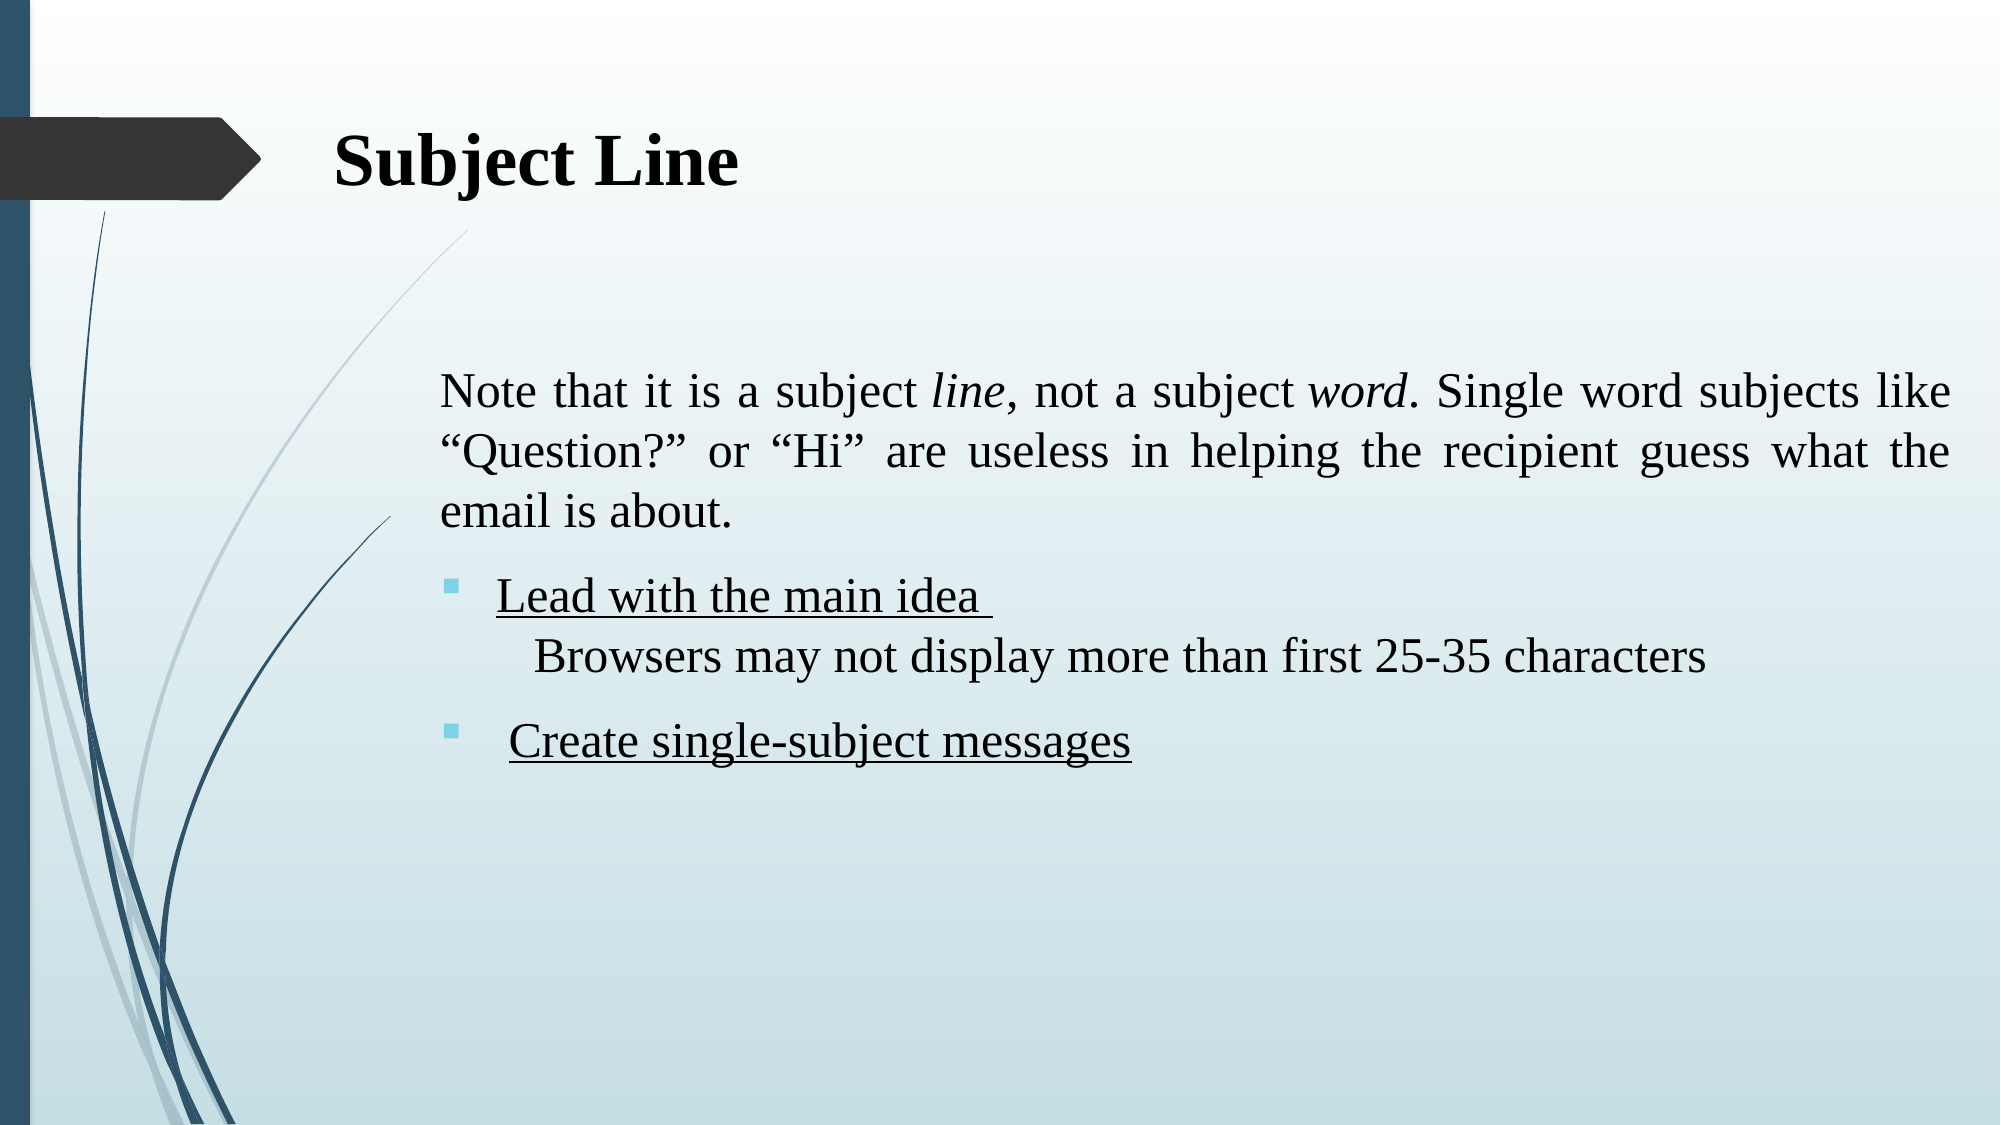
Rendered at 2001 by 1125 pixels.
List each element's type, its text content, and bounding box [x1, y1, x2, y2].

title Subject Line [319, 102, 1888, 313]
list Note that it is a subject line, not a subject word. Single word subjects like “Question?” or “Hi” are useless in helping the recipient guess what the email is about. Lead with the main idea Browsers may not display more than first 25-35 characters Create single-subject messages [424, 350, 1967, 970]
